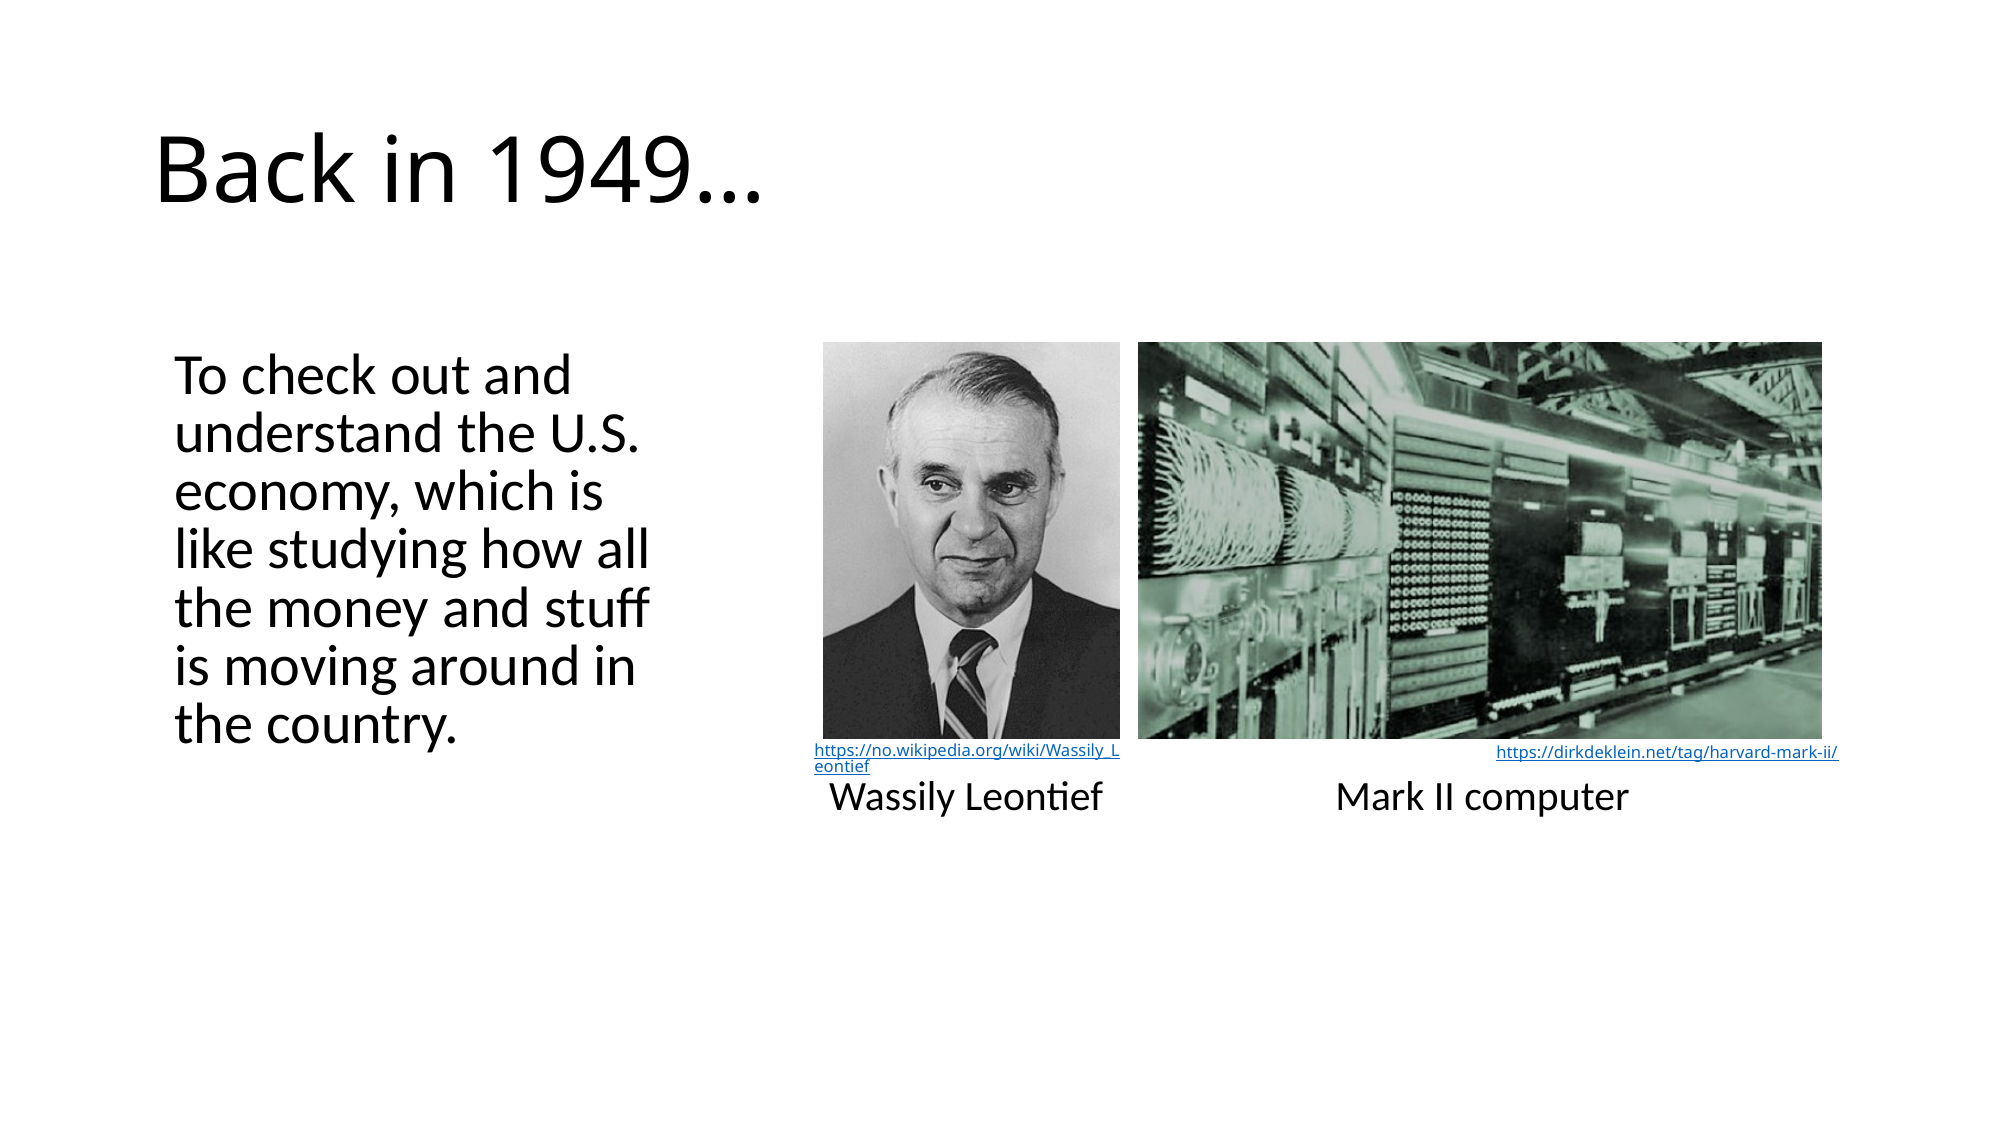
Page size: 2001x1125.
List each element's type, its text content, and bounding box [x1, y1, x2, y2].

text_box Wassily Leontief [812, 761, 1120, 827]
picture [823, 342, 1120, 739]
text_box https://no.wikipedia.org/wiki/Wassily_Leontief [799, 732, 1144, 770]
text_box Mark II computer [1318, 761, 1648, 827]
text_box https://dirkdeklein.net/tag/harvard-mark-ii/ [1167, 734, 2000, 773]
title Back in 1949… [137, 59, 1863, 278]
picture [1138, 342, 1823, 739]
list To check out and understand the U.S. economy, which is like studying how all the money and stuff is moving around in the country. [159, 342, 696, 992]
